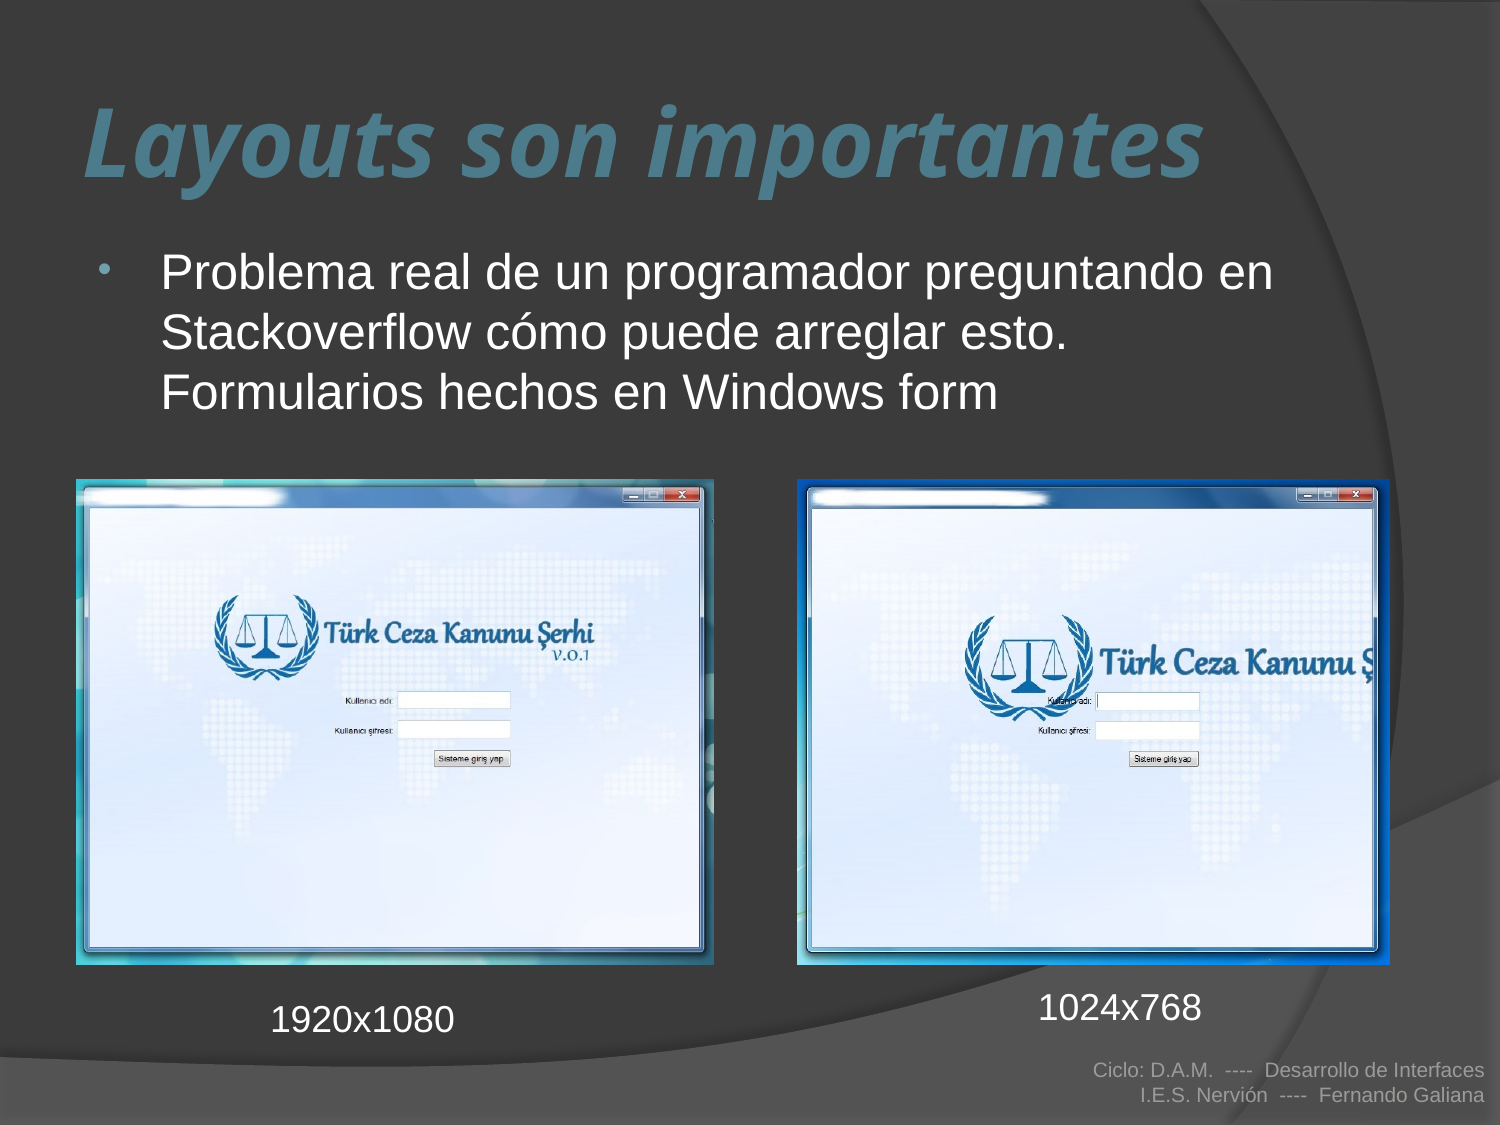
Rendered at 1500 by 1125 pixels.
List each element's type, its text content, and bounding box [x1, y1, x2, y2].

text_box 1920x1080 [255, 987, 470, 1048]
picture [796, 479, 1391, 965]
picture [76, 479, 714, 965]
list Problema real de un programador preguntando en Stackoverflow cómo puede arreglar esto. Formularios hechos en Windows form [76, 231, 1302, 975]
text_box Ciclo: D.A.M. ---- Desarrollo de Interfaces I.E.S. Nervión ---- Fernando Galiana [1009, 1046, 1485, 1107]
title Layouts son importantes [75, 45, 1300, 233]
text_box 1024x768 [1023, 975, 1217, 1036]
